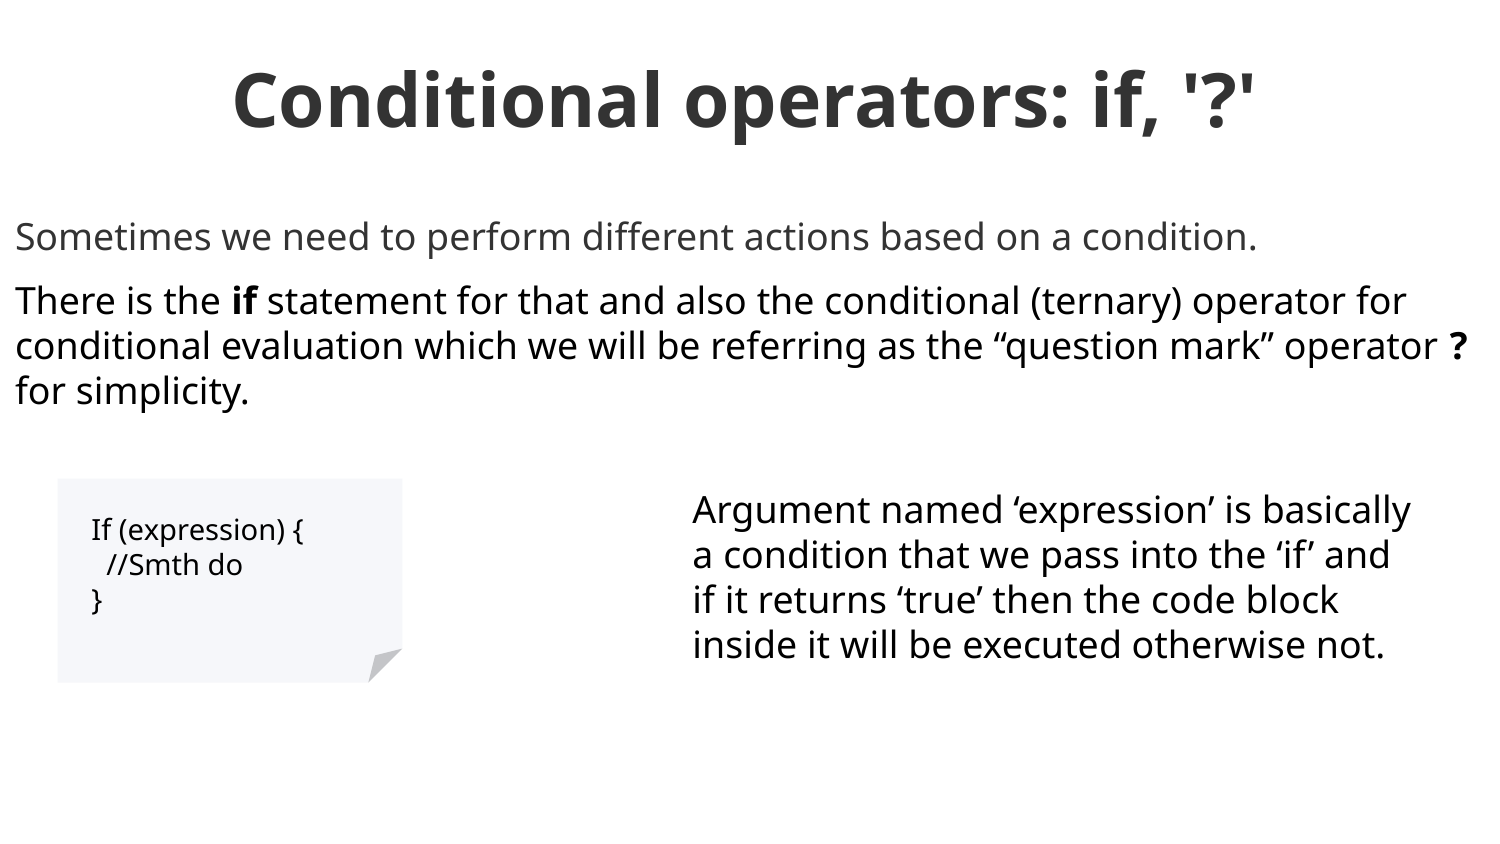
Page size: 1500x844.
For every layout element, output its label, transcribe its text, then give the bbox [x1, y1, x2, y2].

text_box If (expression) { //Smth do } [57, 478, 403, 683]
text_box Argument named ‘expression’ is basically a condition that we pass into the ‘if’ and if it returns ‘true’ then the code block inside it will be executed otherwise not. [677, 478, 1428, 674]
text_box Conditional operators: if, '?' Sometimes we need to perform different actions based on a condition. There is the if statement for that and also the conditional (ternary) operator for conditional evaluation which we will be referring as the “question mark” operator ? for simplicity. [0, 0, 1490, 386]
